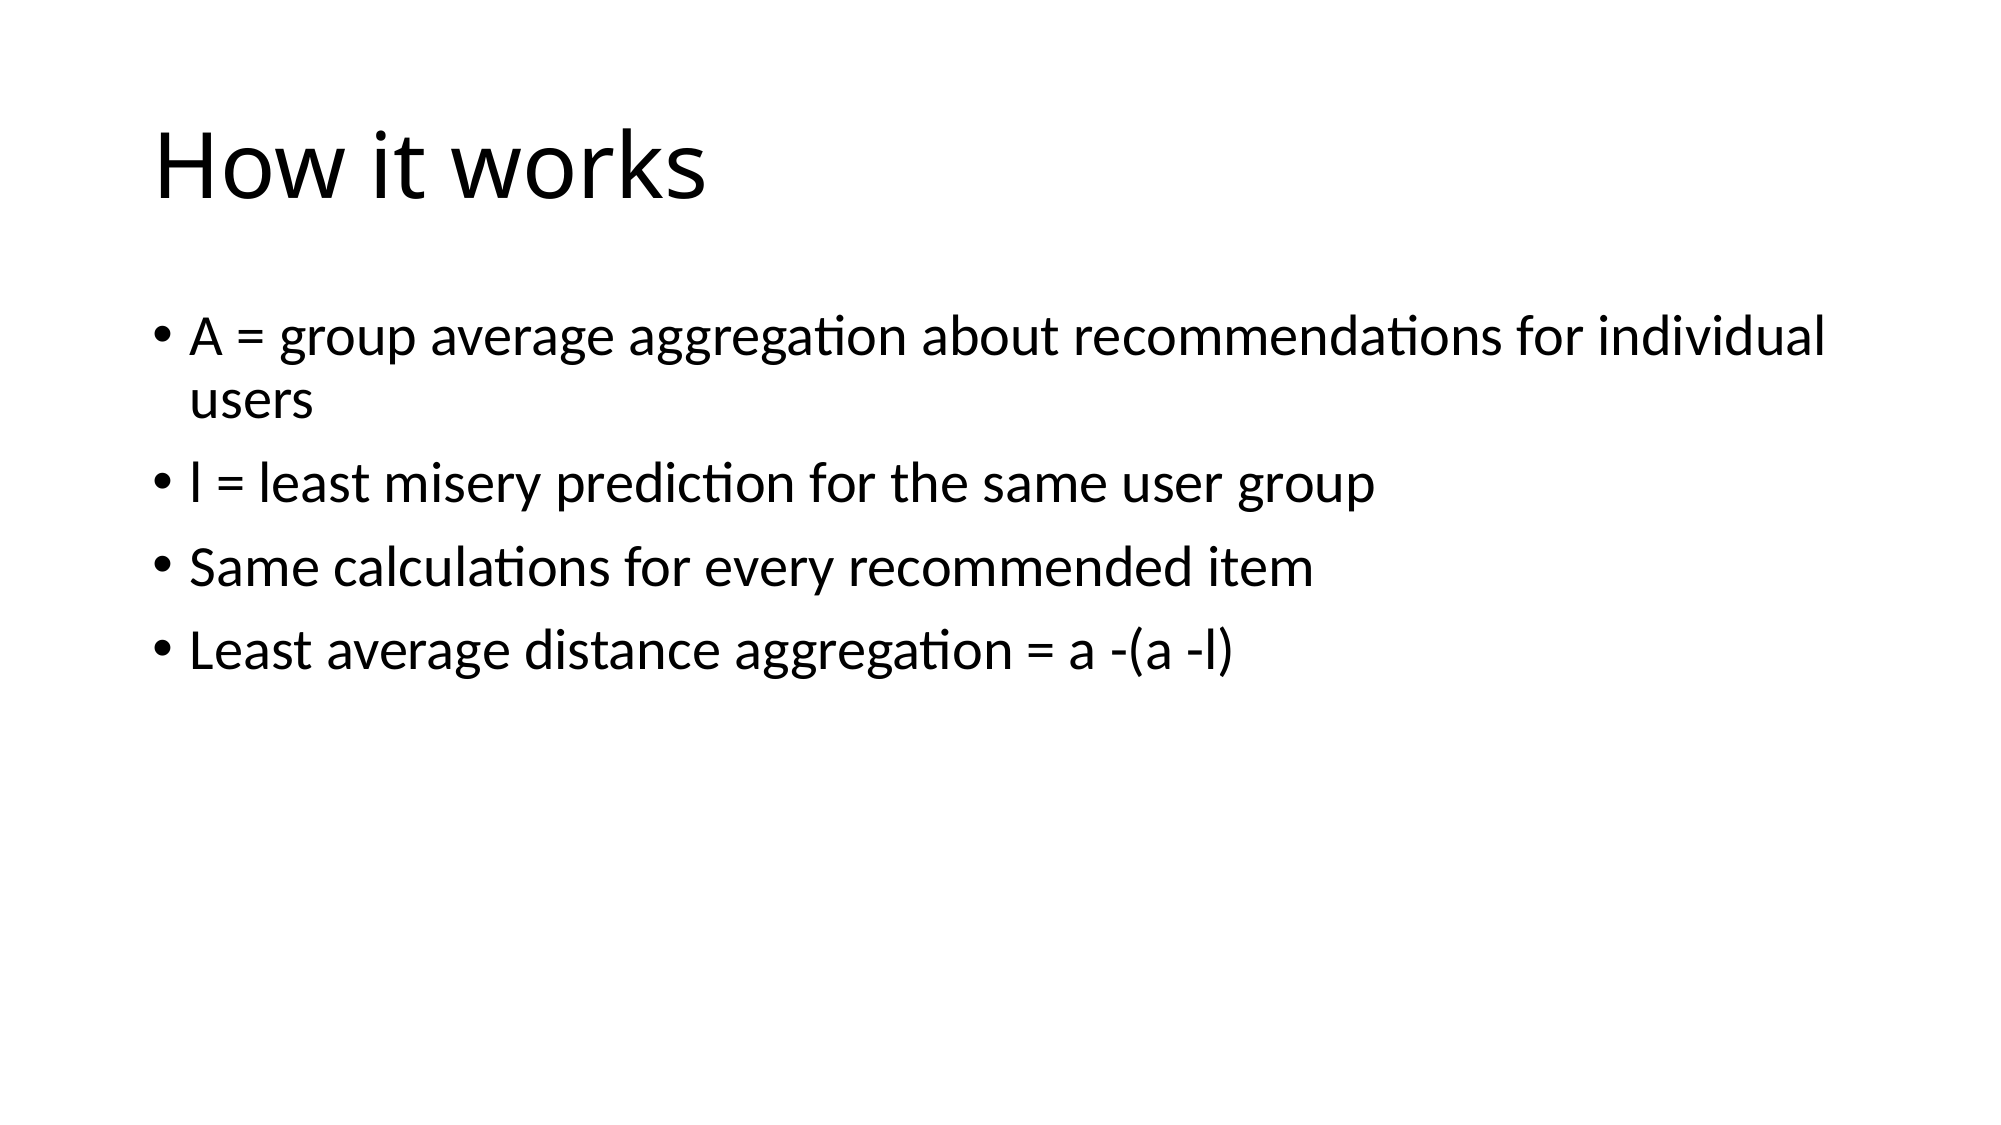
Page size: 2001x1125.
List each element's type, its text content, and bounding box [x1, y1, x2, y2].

title How it works [137, 59, 1863, 278]
list A = group average aggregation about recommendations for individual users l = least misery prediction for the same user group Same calculations for every recommended item Least average distance aggregation = a -(a -l) [137, 297, 1863, 1012]
